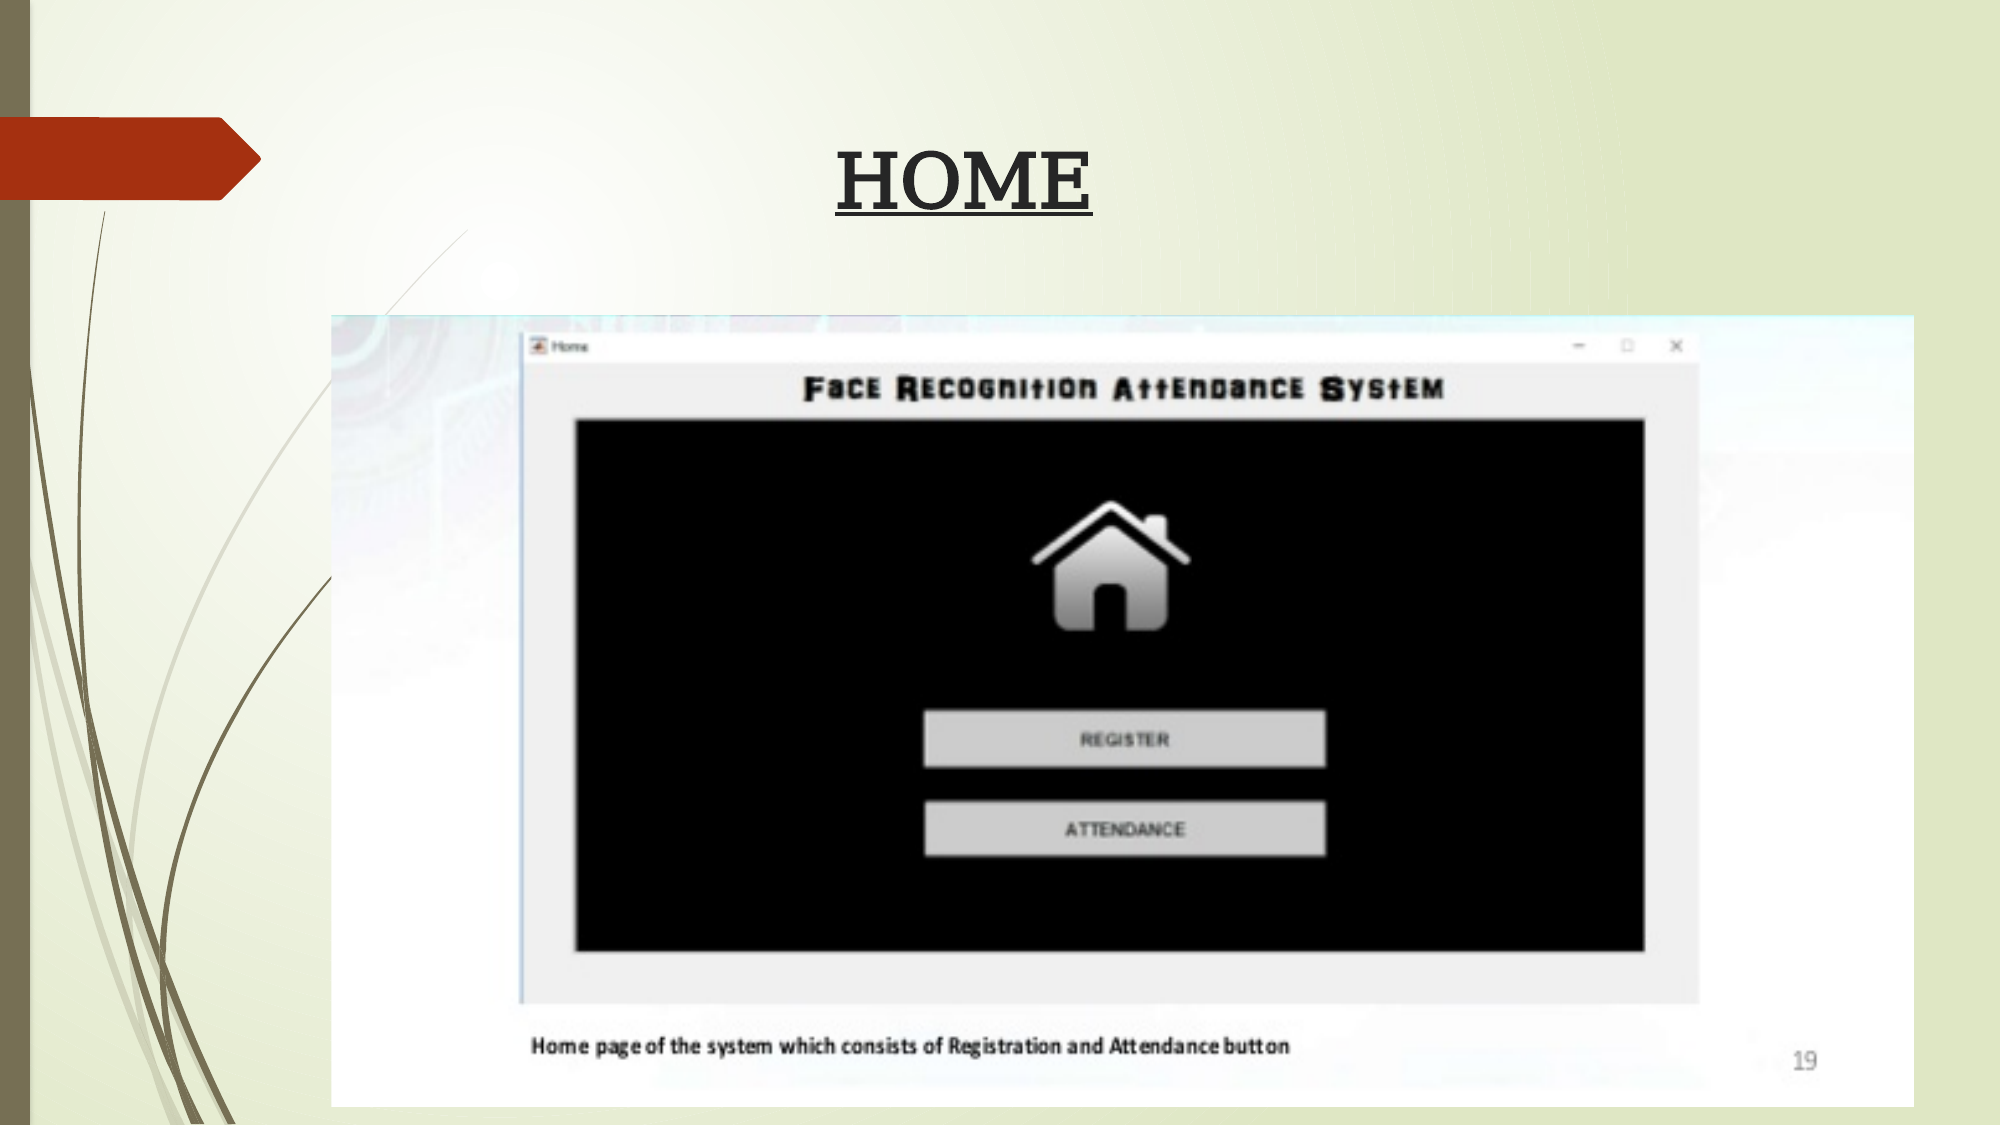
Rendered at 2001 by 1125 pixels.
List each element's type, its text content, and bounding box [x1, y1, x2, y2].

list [331, 314, 1915, 1108]
title HOME [819, 124, 2000, 335]
